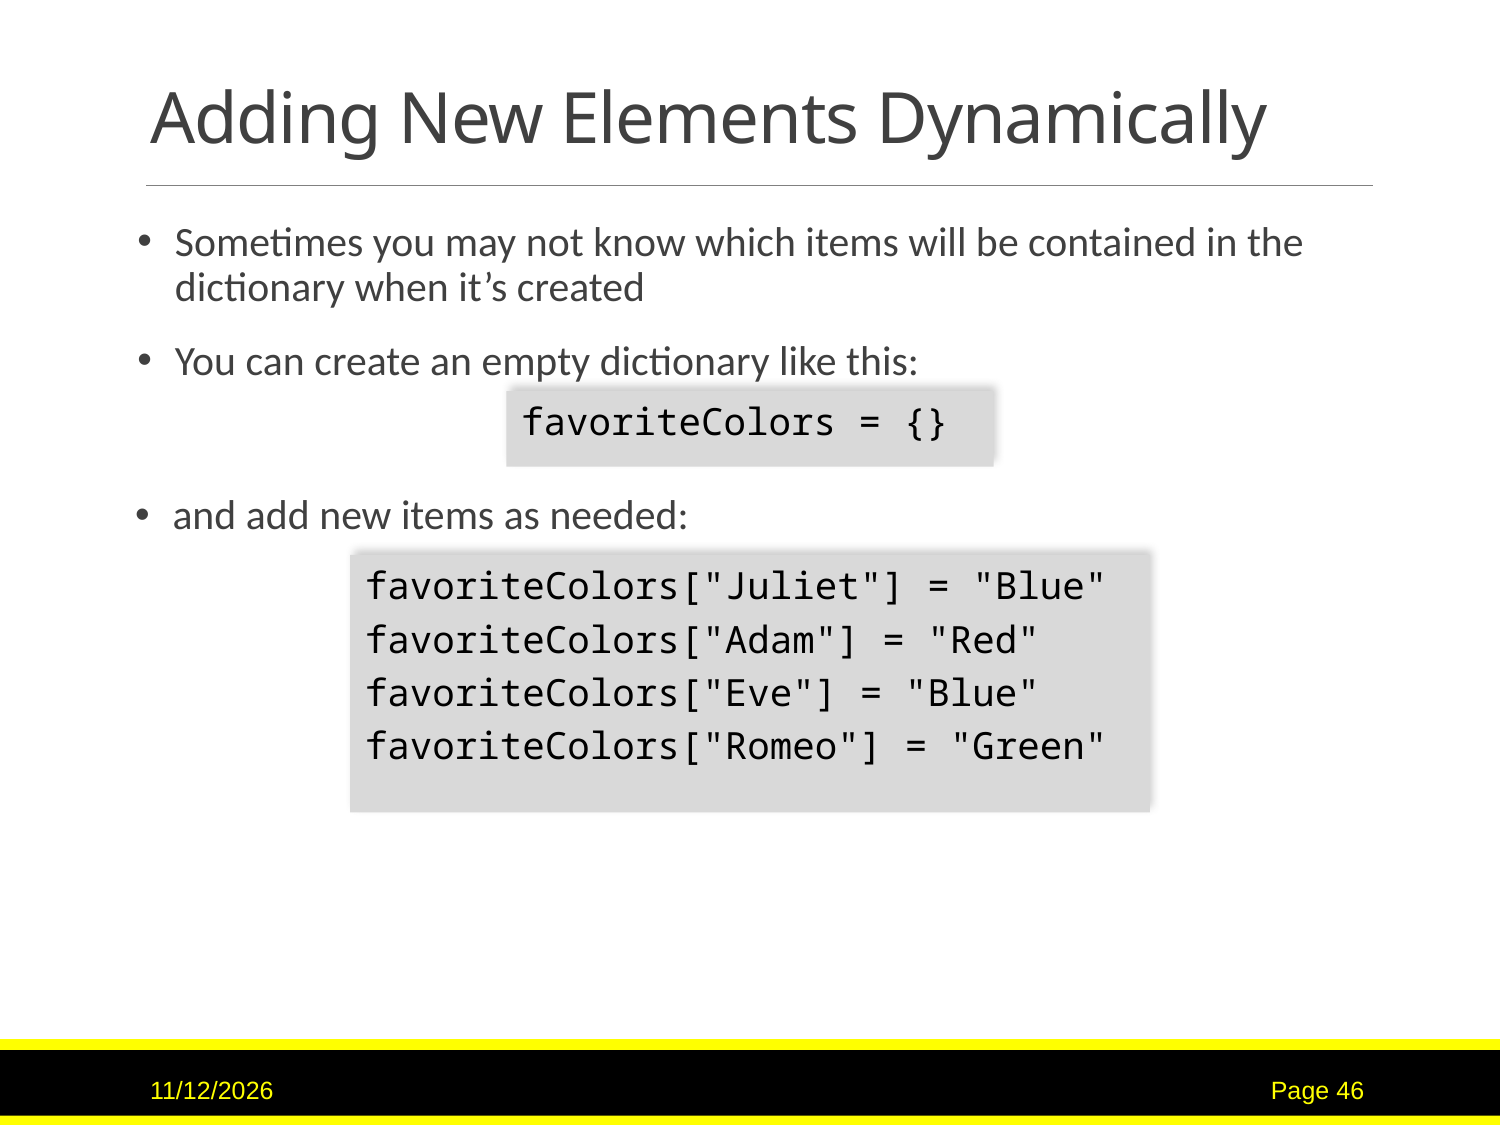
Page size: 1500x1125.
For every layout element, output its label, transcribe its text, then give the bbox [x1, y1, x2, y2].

text_box Sometimes you may not know which items will be contained in the dictionary when it’s created You can create an empty dictionary like this: [137, 212, 1375, 970]
title Adding New Elements Dynamically [135, 47, 1373, 167]
slide_number Page 46 [1218, 1059, 1380, 1120]
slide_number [135, 1059, 440, 1120]
